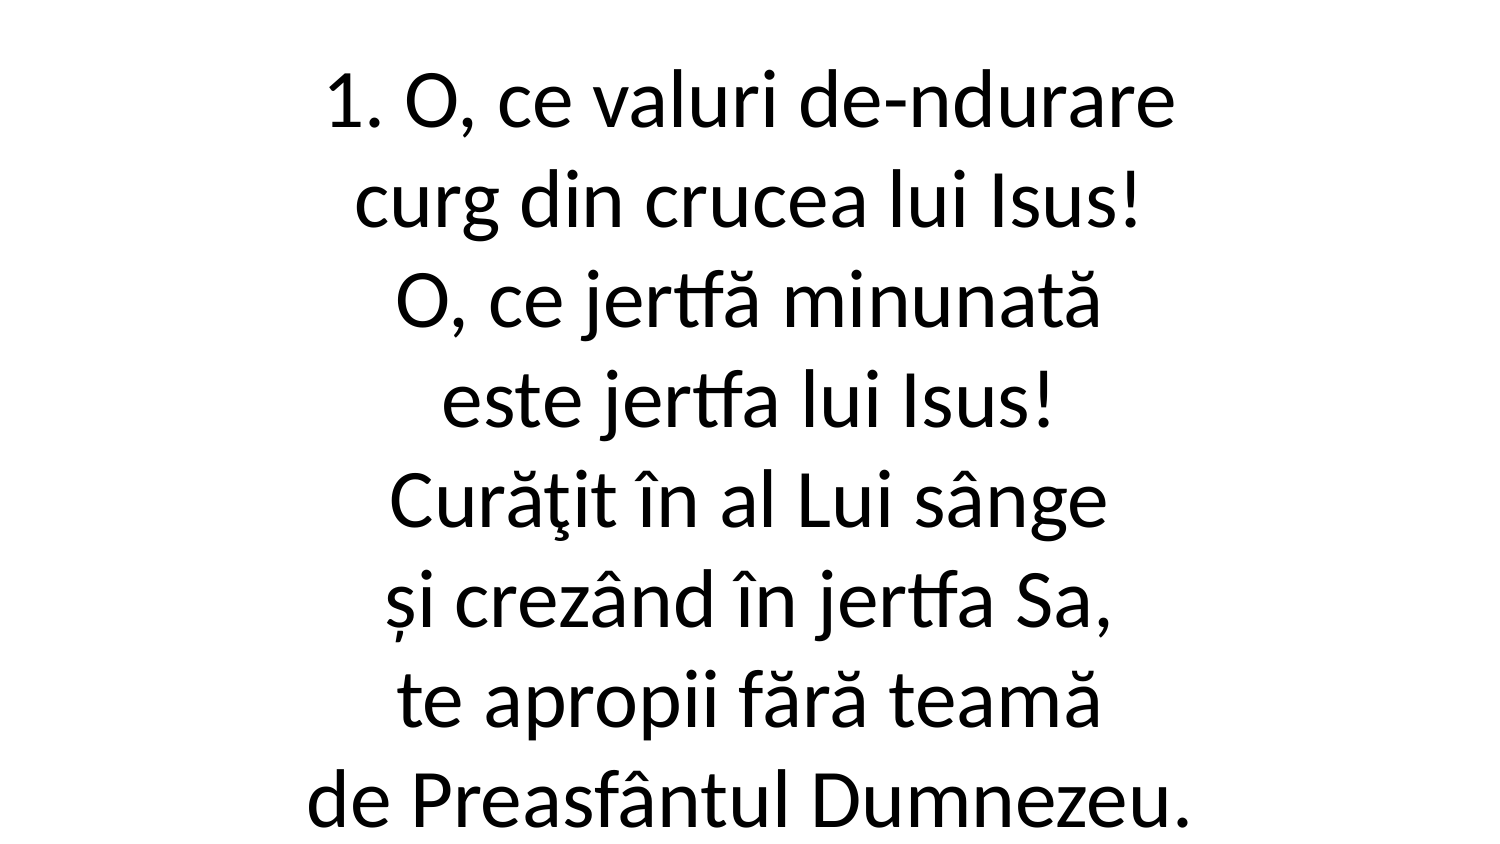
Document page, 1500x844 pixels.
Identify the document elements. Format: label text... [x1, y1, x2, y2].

text_box 1. O, ce valuri de-ndurare curg din crucea lui Isus! O, ce jertfă minunată este jertfa lui Isus! Curăţit în al Lui sânge și crezând în jertfa Sa, te apropii fără teamă de Preasfântul Dumnezeu. [291, 0, 1209, 844]
